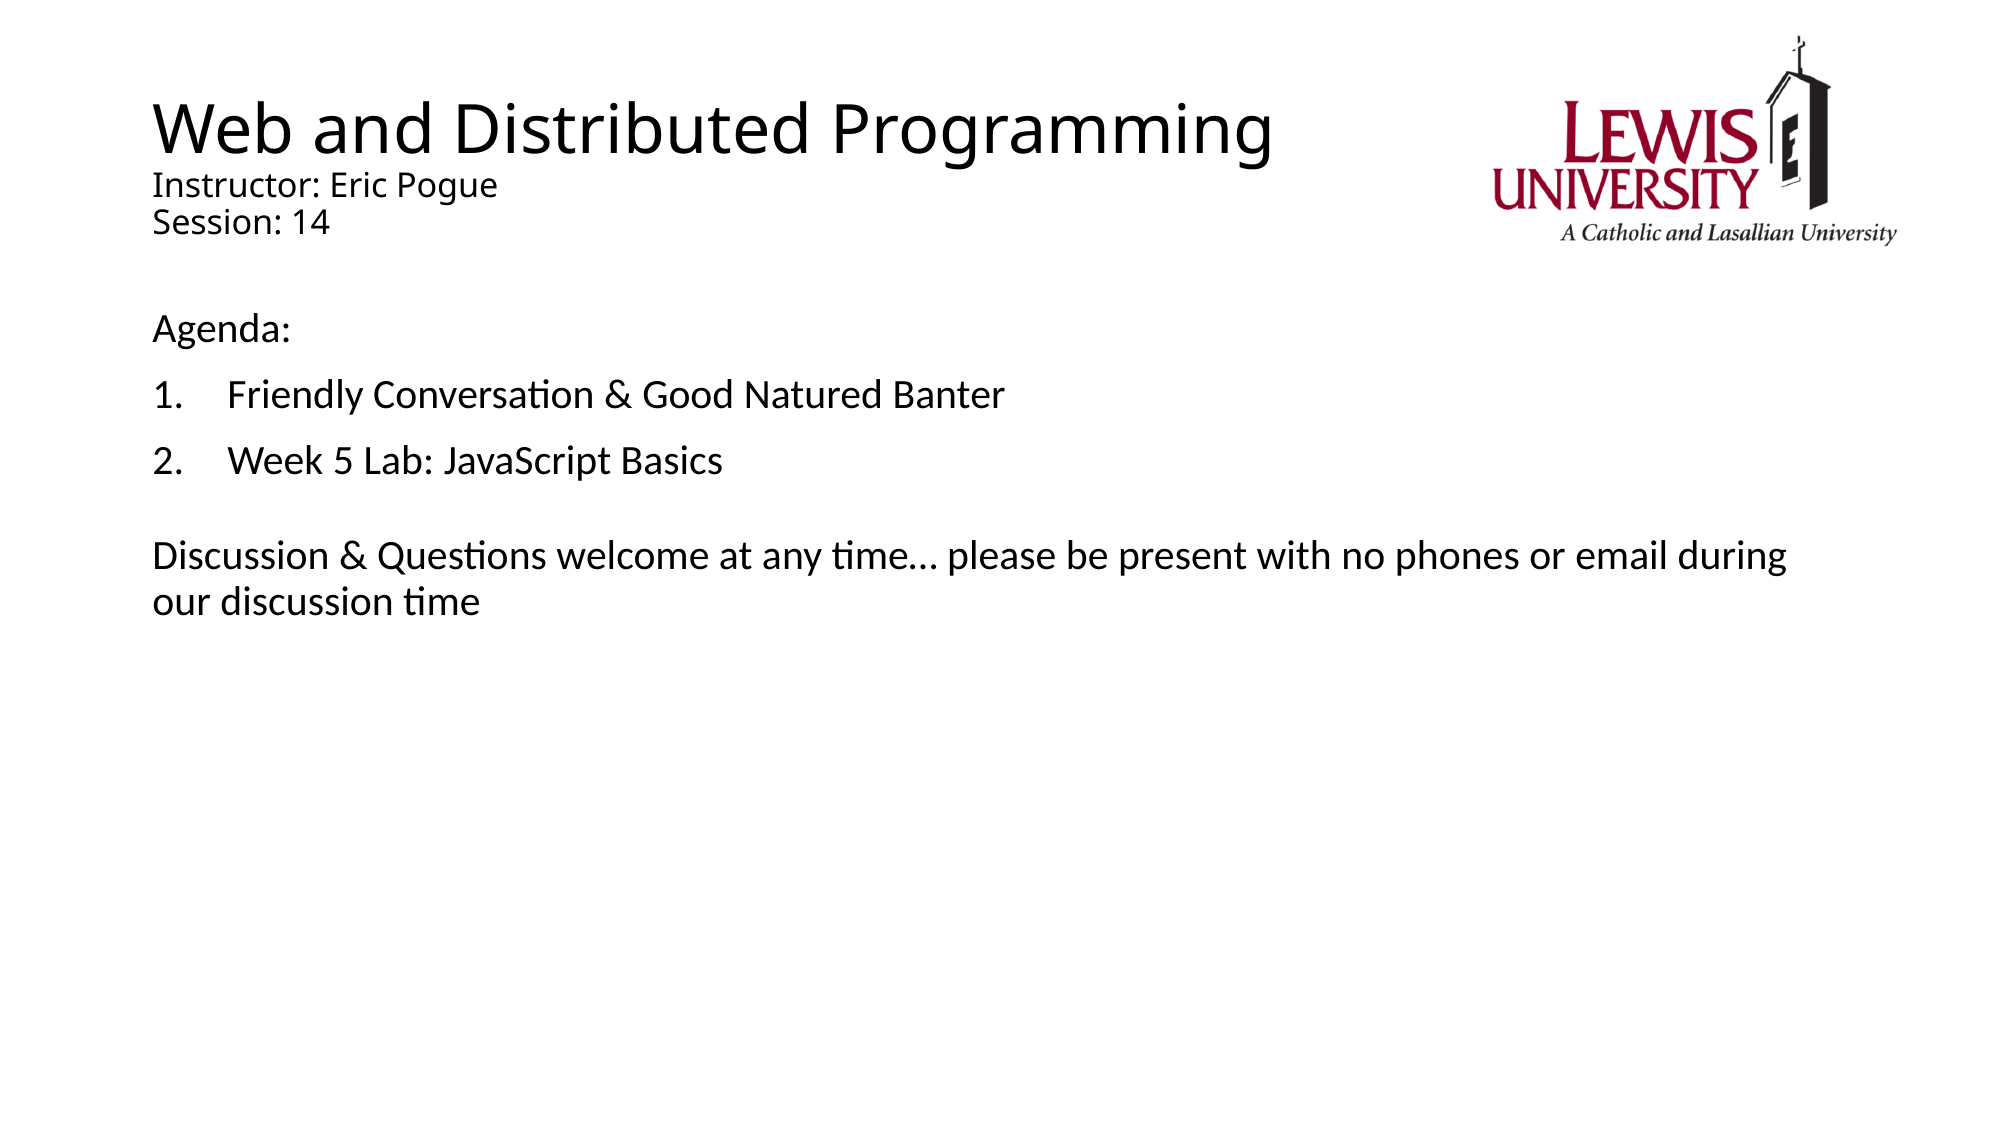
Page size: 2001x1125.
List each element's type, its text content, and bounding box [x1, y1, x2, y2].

picture [1466, 25, 1903, 250]
list Agenda: Friendly Conversation & Good Natured Banter Week 5 Lab: JavaScript Basics Discussion & Questions welcome at any time… please be present with no phones or email during our discussion time [137, 299, 1863, 1014]
title Web and Distributed Programming Instructor: Eric Pogue Session: 14 [137, 59, 1330, 278]
